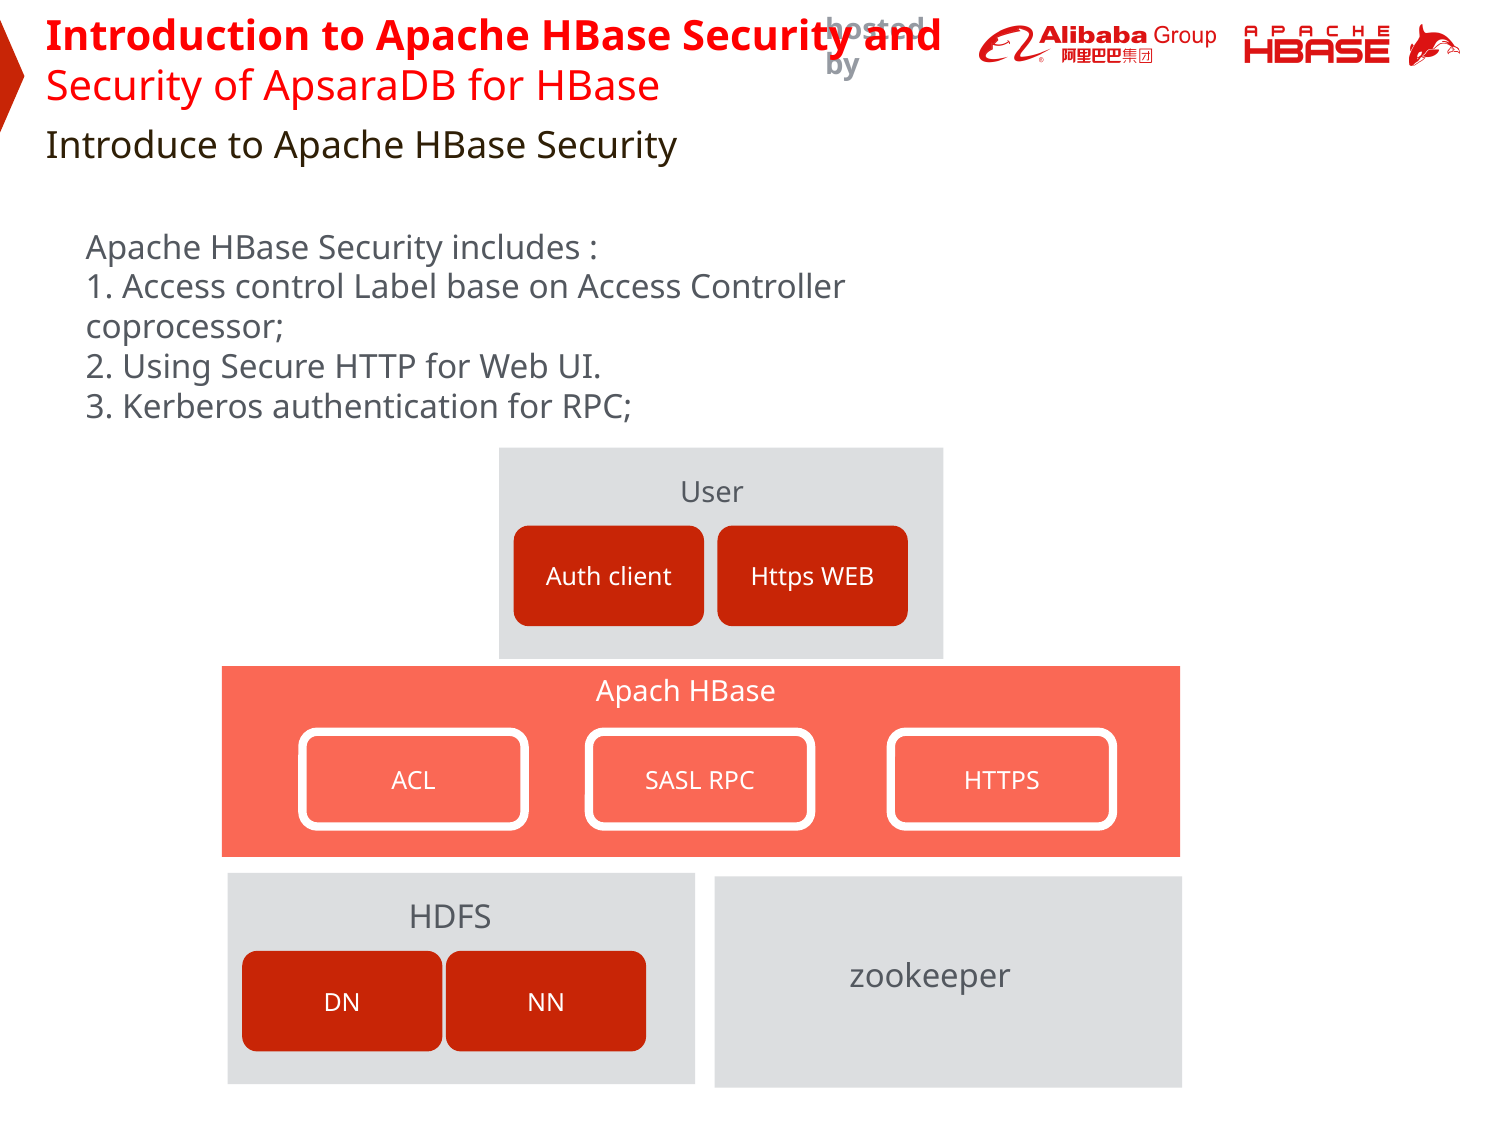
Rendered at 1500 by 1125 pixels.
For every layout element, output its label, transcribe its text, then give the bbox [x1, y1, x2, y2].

text_box User [676, 469, 777, 511]
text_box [221, 665, 1181, 858]
picture [979, 24, 1460, 66]
text_box [499, 447, 944, 659]
text_box Apache HBase Security includes : 1. Access control Label base on Access Controller coprocessor; 2. Using Secure HTTP for Web UI. 3. Kerberos authentication for RPC; [77, 217, 1033, 434]
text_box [227, 872, 1183, 1088]
text_box Https WEB [717, 525, 908, 627]
list Introduce to Apache HBase Security [36, 103, 966, 179]
text_box Auth client [513, 525, 705, 627]
text_box Introduction to Apache HBase Security and Security of ApsaraDB for HBase [37, 24, 965, 103]
